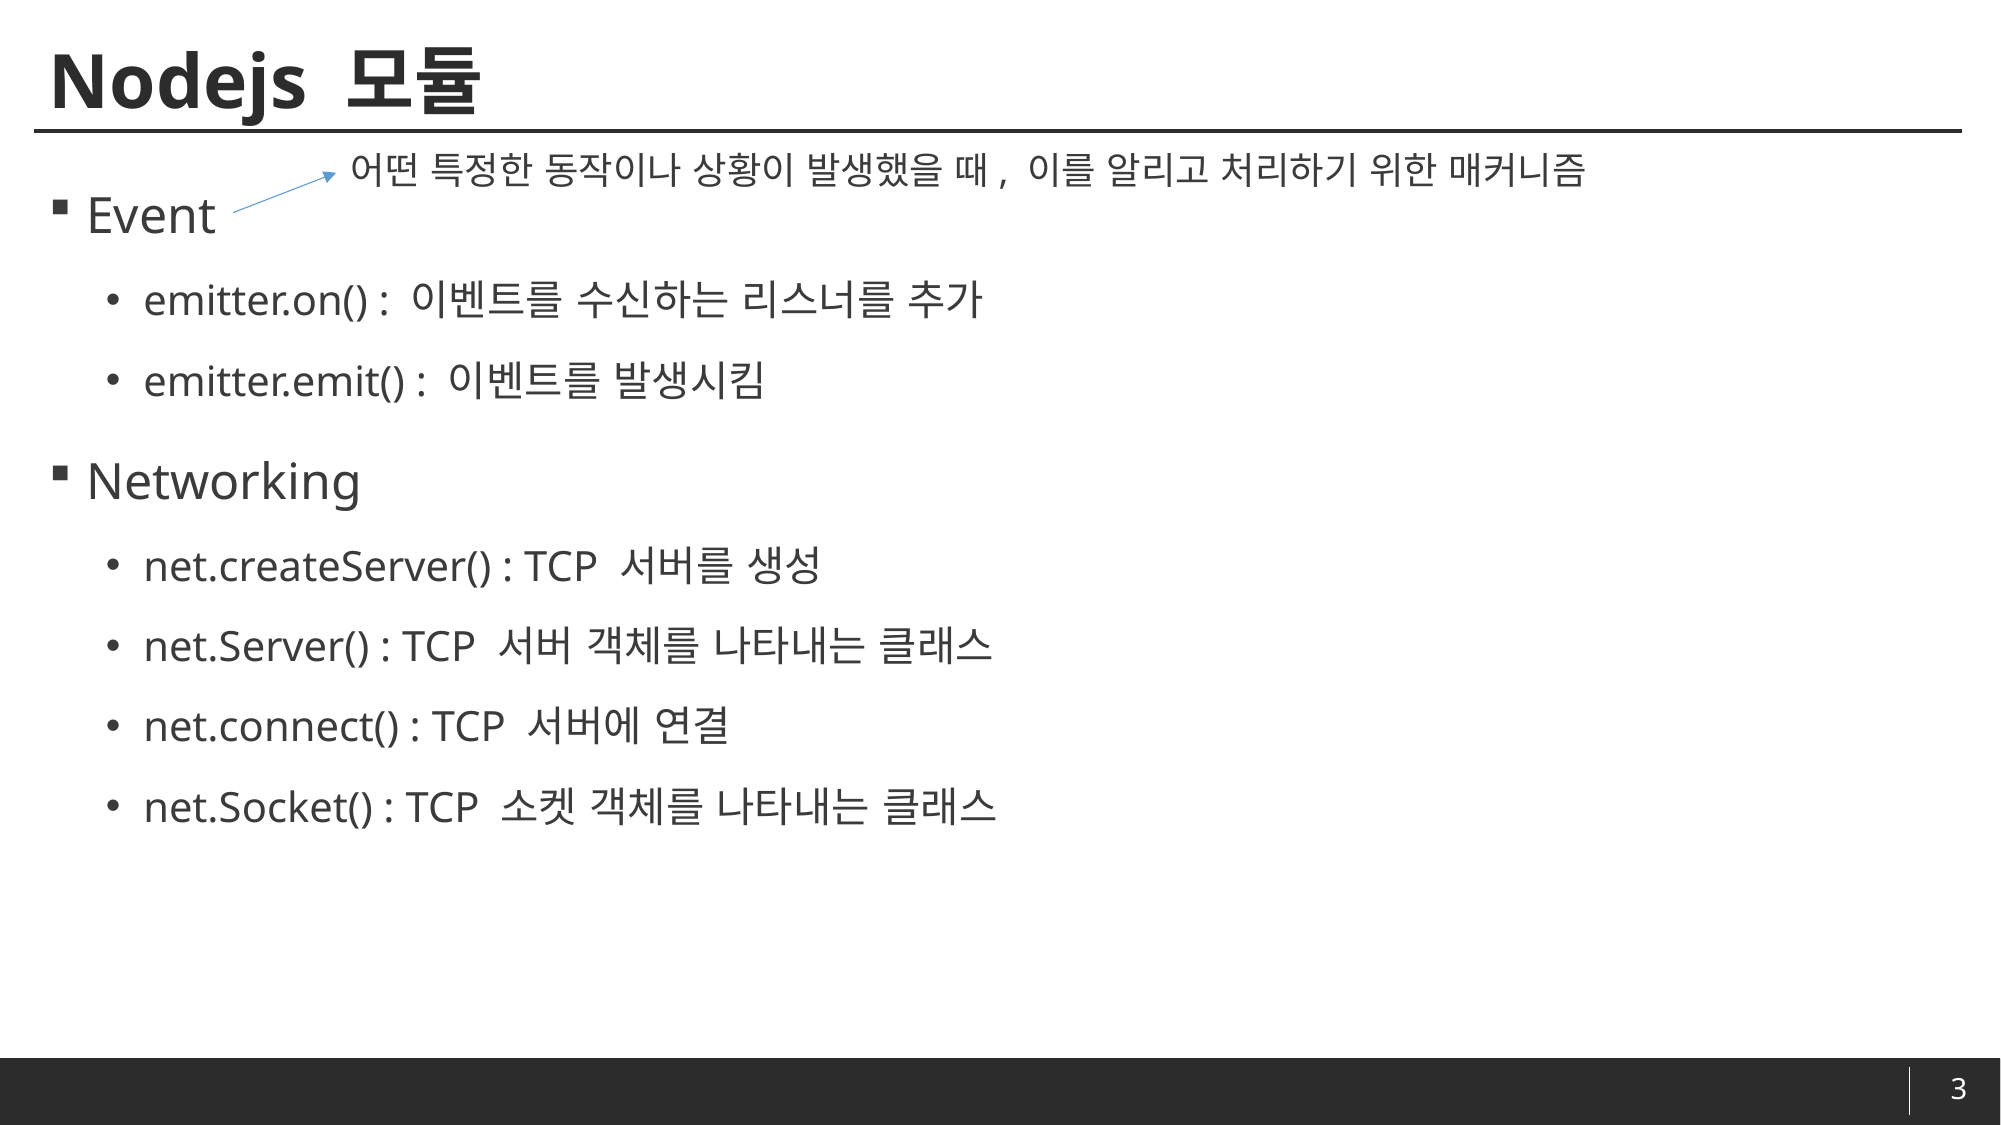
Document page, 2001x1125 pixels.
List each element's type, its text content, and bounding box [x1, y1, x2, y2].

title Nodejs 모듈 [33, 27, 1963, 143]
slide_number 3 [1922, 1060, 1996, 1121]
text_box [232, 172, 337, 213]
text_box 어떤 특정한 동작이나 상황이 발생했을 때, 이를 알리고 처리하기 위한 매커니즘 [336, 139, 1952, 200]
list Event emitter.on() : 이벤트를 수신하는 리스너를 추가 emitter.emit() : 이벤트를 발생시킴 Networking net.createServer() : TCP 서버를 생성 net.Server() : TCP 서버 객체를 나타내는 클래스 net.connect() : TCP 서버에 연결 net.Socket() : TCP 소켓 객체를 나타내는 클래스 [33, 152, 1963, 997]
